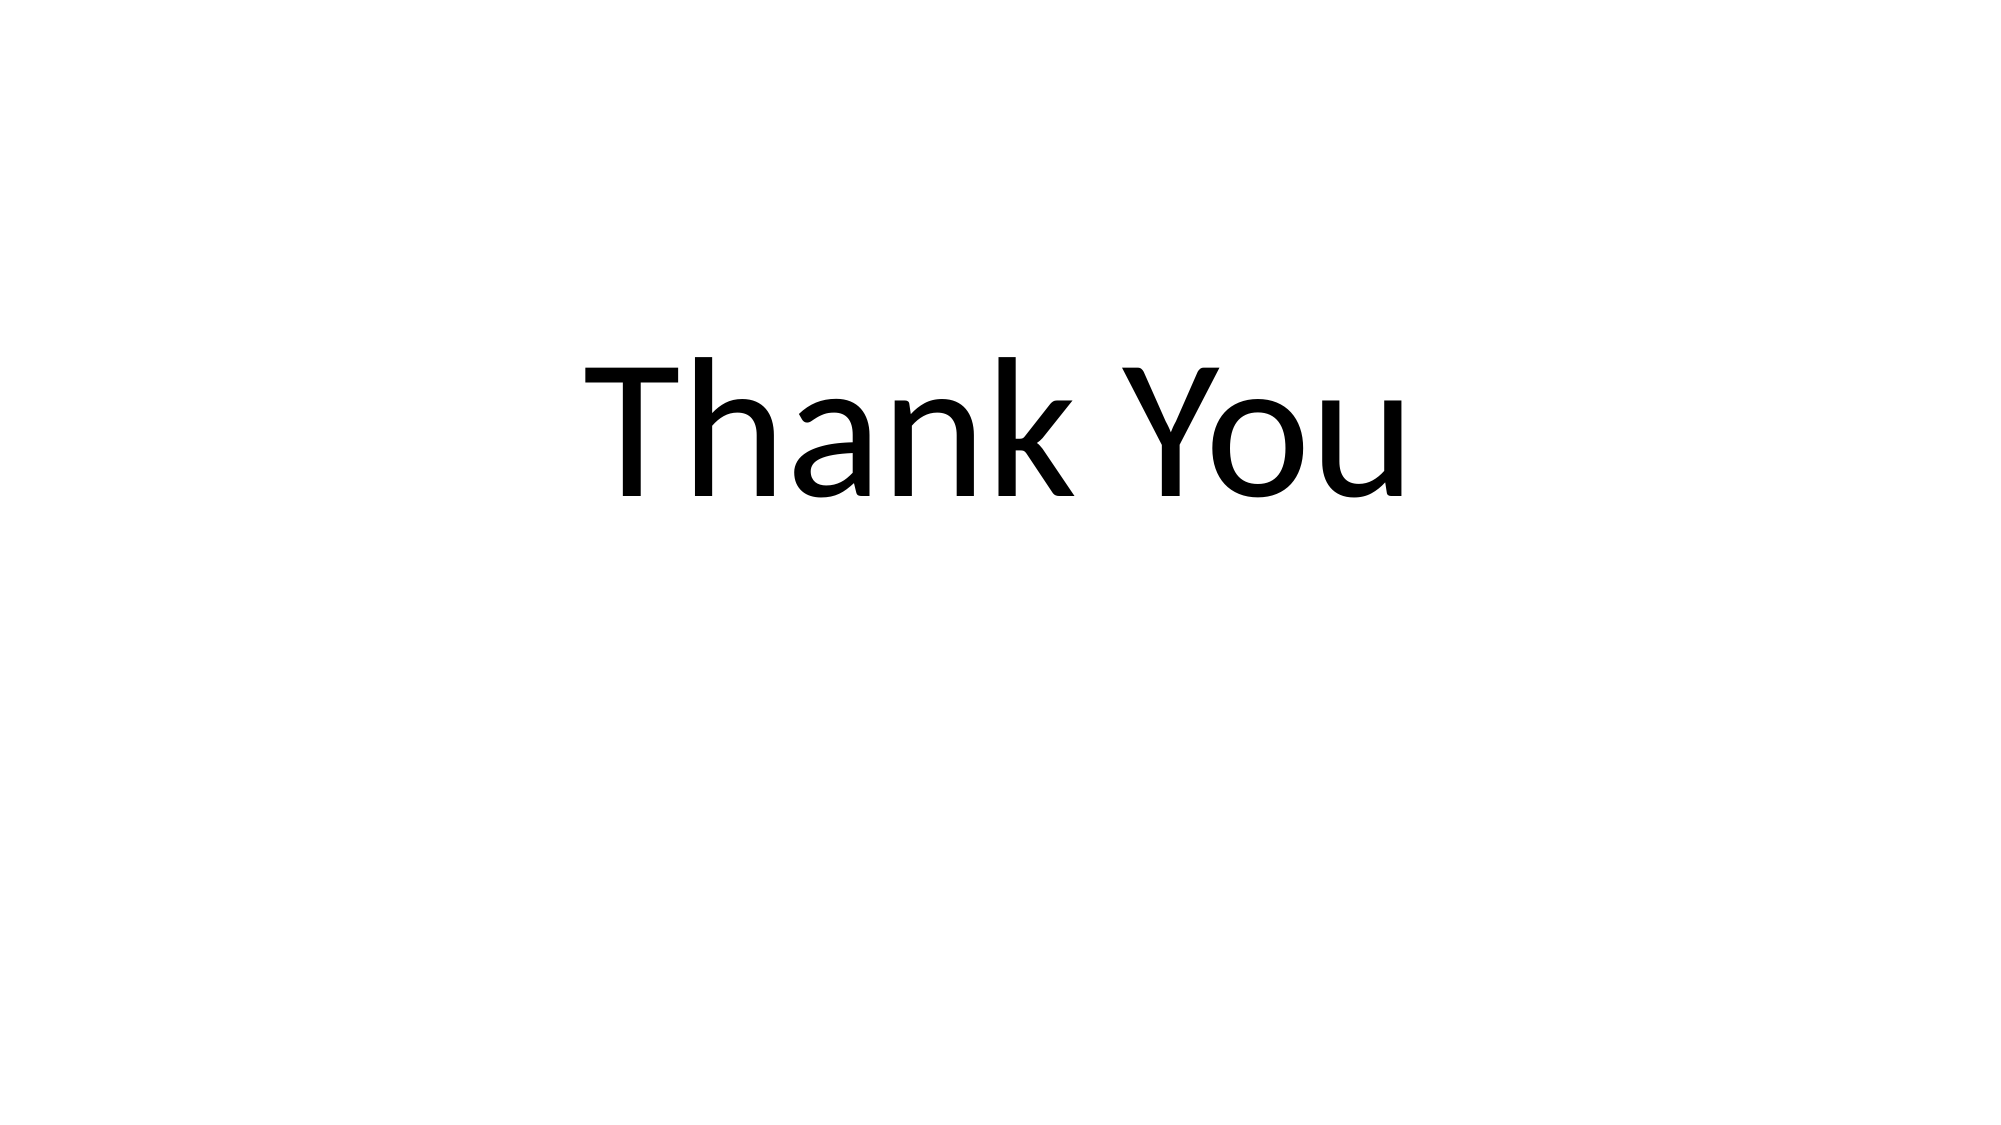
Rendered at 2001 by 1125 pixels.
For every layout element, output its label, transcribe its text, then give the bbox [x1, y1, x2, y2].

title Thank You [137, 59, 1863, 848]
